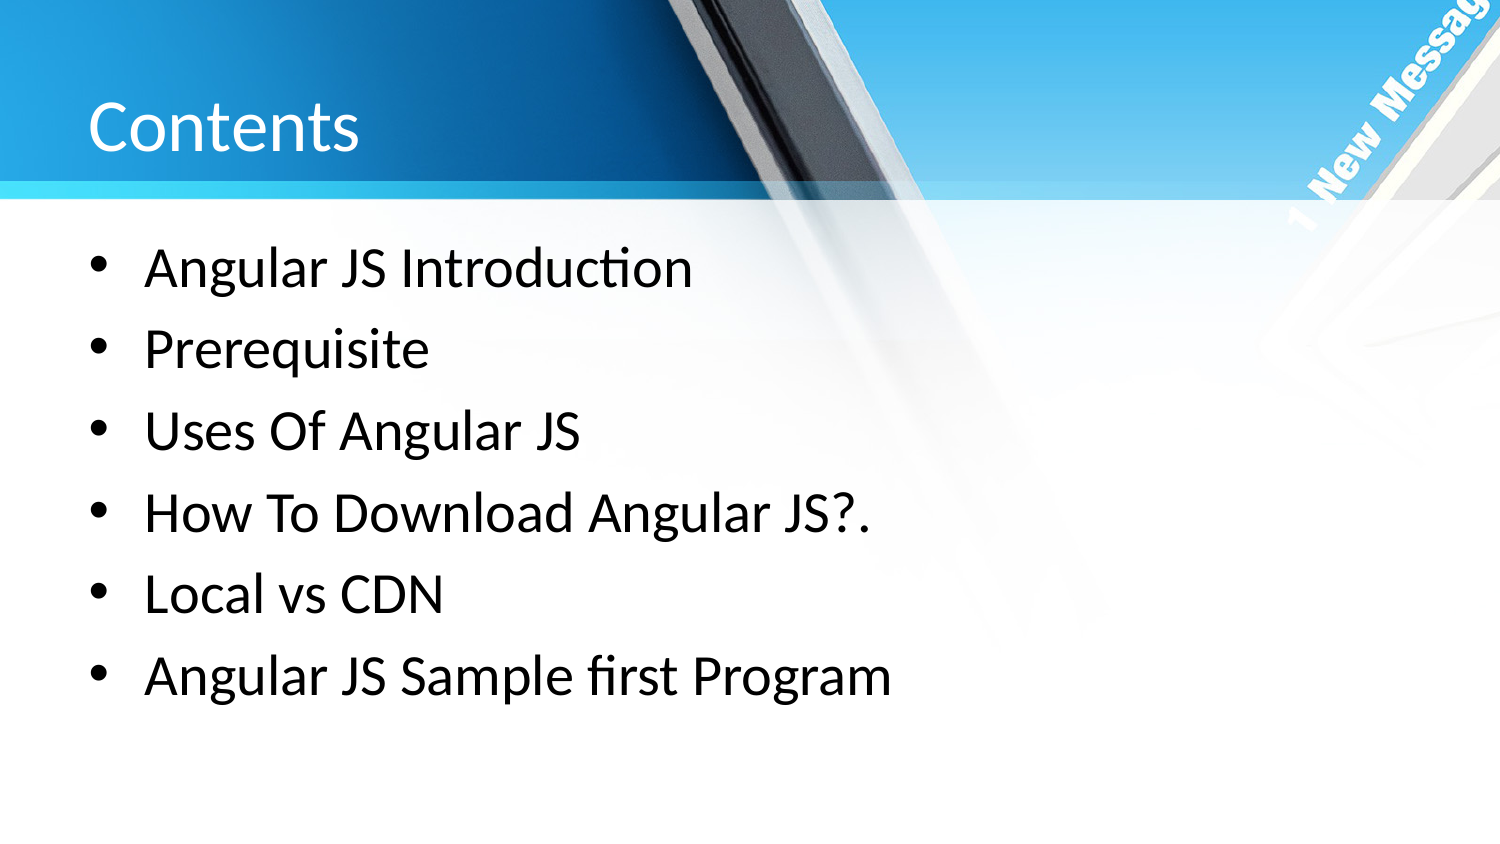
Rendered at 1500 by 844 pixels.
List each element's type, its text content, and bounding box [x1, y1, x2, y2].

list Angular JS Introduction Prerequisite Uses Of Angular JS How To Download Angular JS?. Local vs CDN Angular JS Sample first Program [73, 221, 1427, 798]
picture [0, 0, 1500, 844]
title Contents [73, 46, 1427, 197]
